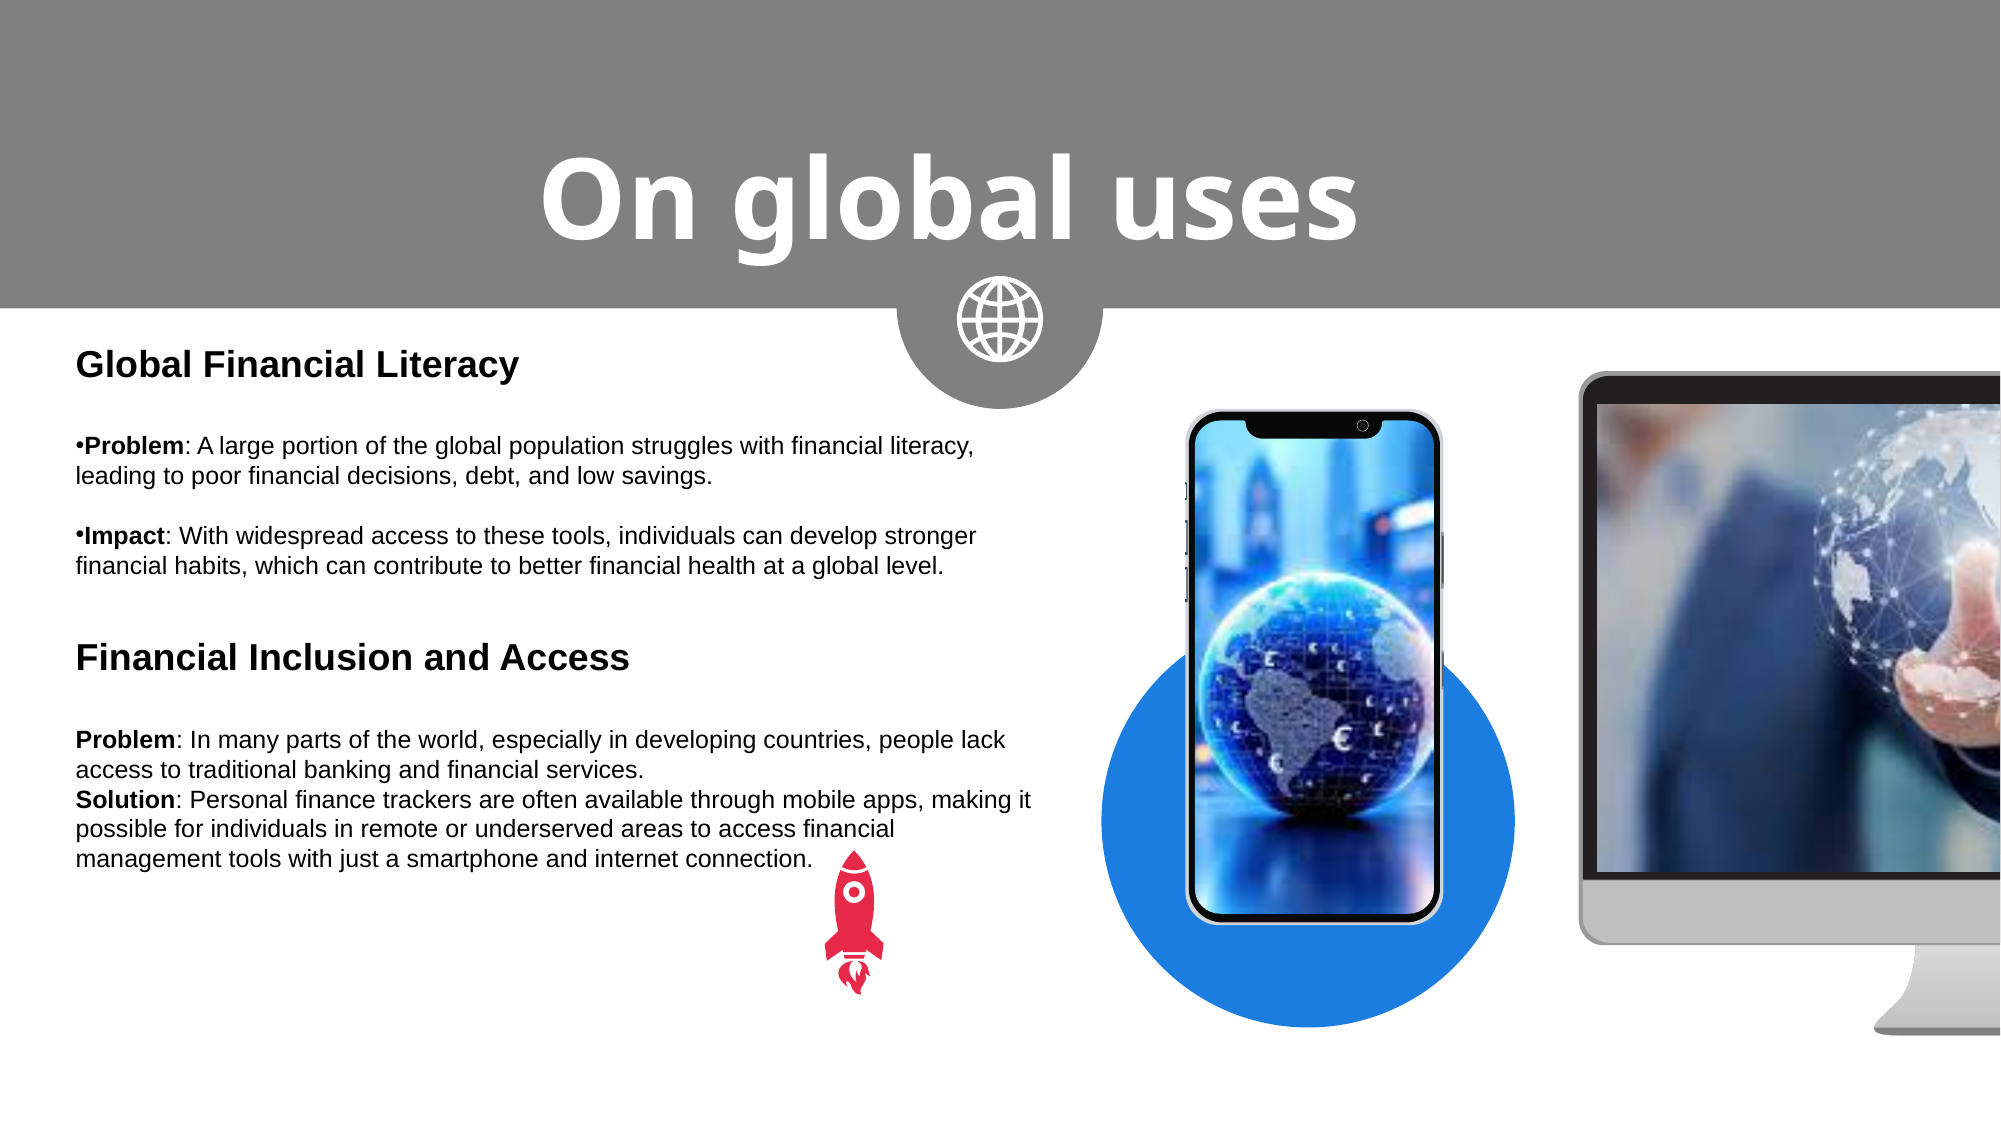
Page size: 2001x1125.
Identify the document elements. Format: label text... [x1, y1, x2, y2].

picture [1194, 420, 1434, 914]
picture [1596, 404, 2000, 872]
text_box Financial Inclusion and Access Problem: In many parts of the world, especially in developing countries, people lack access to traditional banking and financial services. Solution: Personal finance trackers are often available through mobile apps, making it possible for individuals in remote or underserved areas to access financial management tools with just a smartphone and internet connection. [60, 625, 1061, 926]
text_box Global Financial Literacy Problem: A large portion of the global population struggles with financial literacy, leading to poor financial decisions, debt, and low savings. Impact: With widespread access to these tools, individuals can develop stronger financial habits, which can contribute to better financial health at a global level. [60, 332, 1061, 587]
text_box [955, 274, 1045, 332]
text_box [107, 443, 918, 558]
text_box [107, 846, 778, 937]
list On global uses [0, 143, 1899, 263]
text_box [823, 926, 885, 996]
